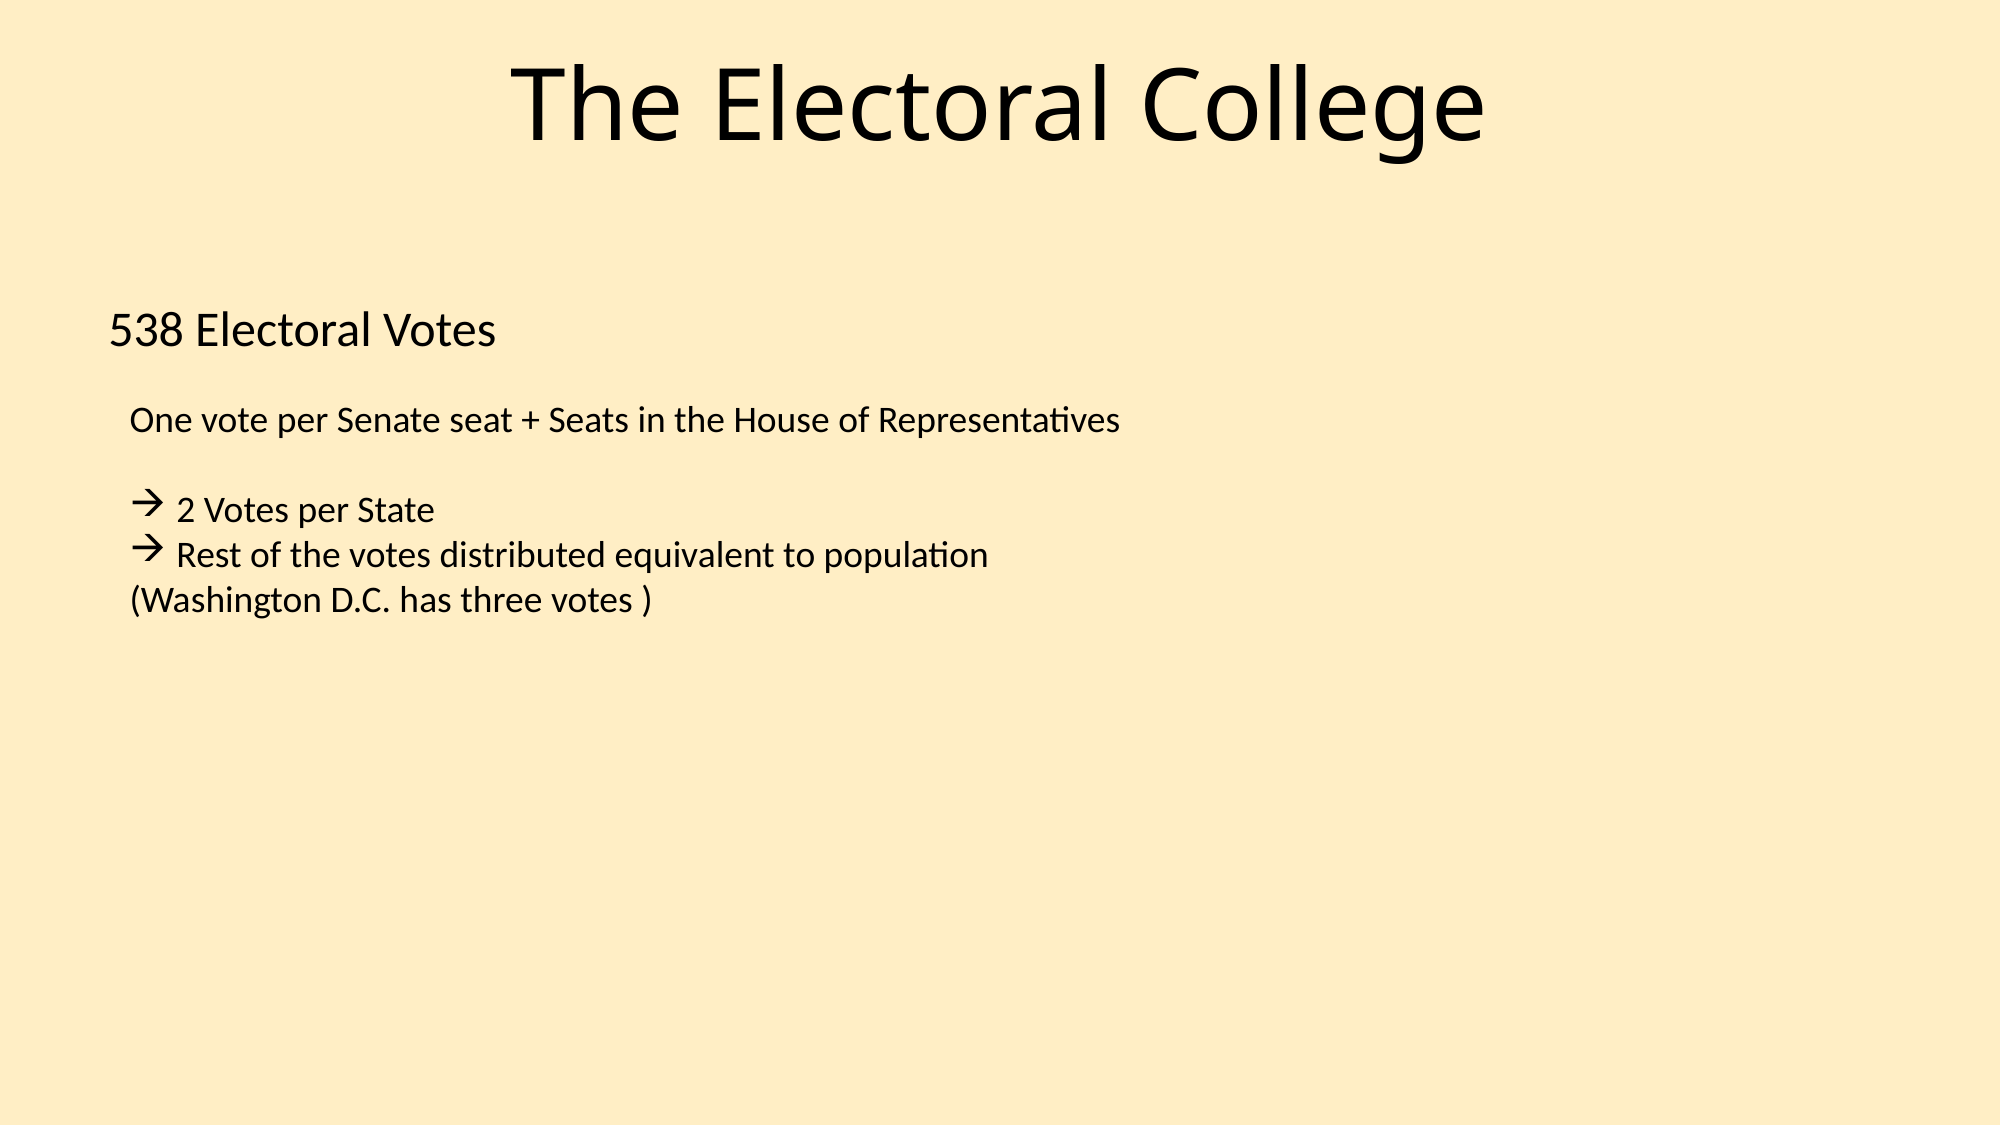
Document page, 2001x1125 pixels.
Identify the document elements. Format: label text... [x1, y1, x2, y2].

text_box The Electoral College [495, 33, 1505, 169]
text_box One vote per Senate seat + Seats in the House of Representatives 2 Votes per State Rest of the votes distributed equivalent to population (Washington D.C. has three votes ) [114, 387, 1137, 628]
text_box 538 Electoral Votes [93, 289, 512, 365]
